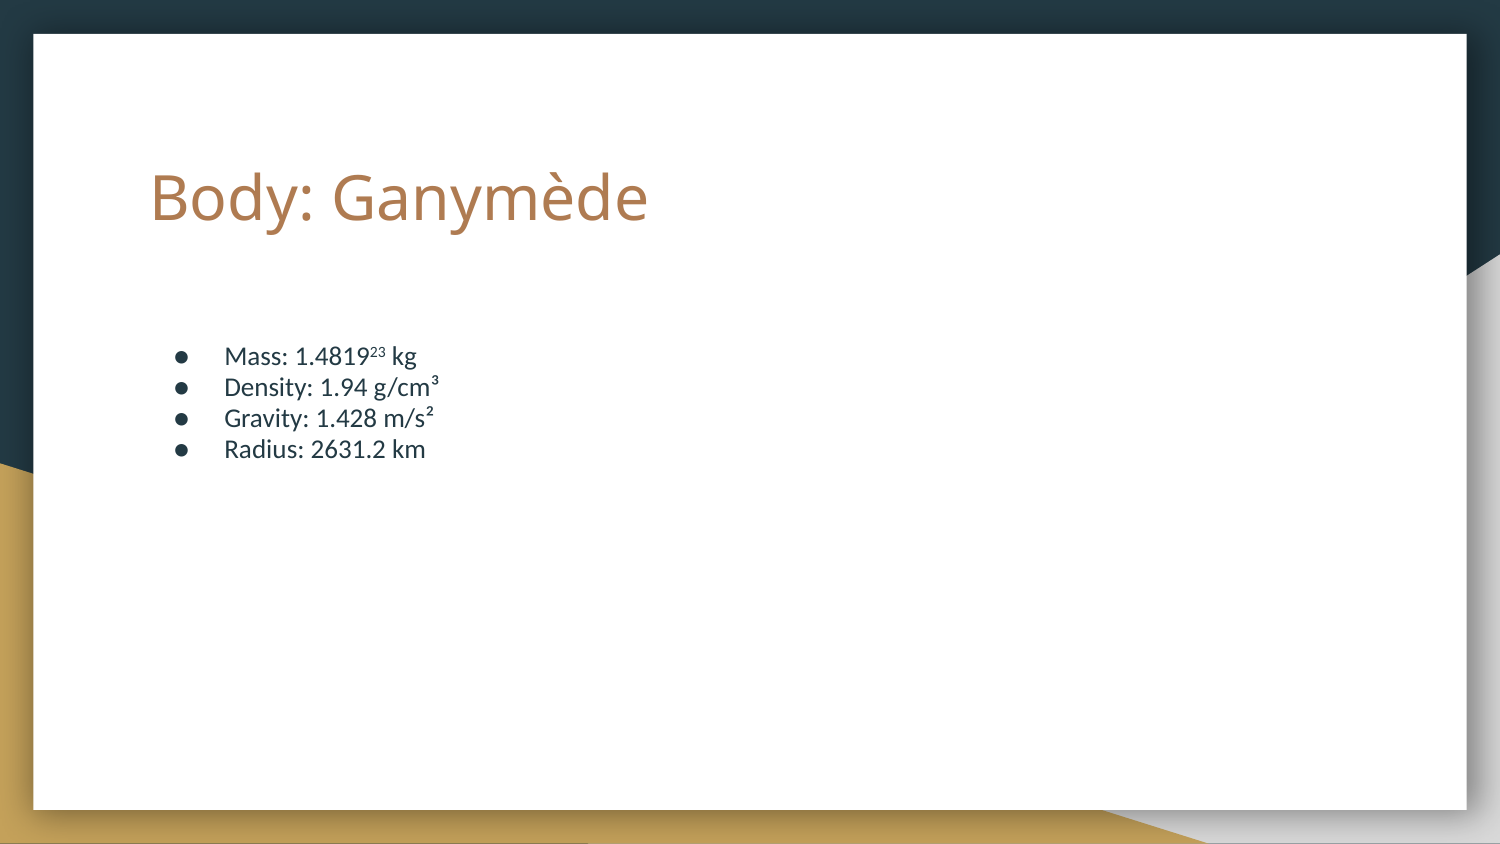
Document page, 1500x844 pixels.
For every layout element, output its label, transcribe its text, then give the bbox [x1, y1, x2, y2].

title Body: Ganymède [134, 138, 1366, 296]
list Mass: 1.481923 kg Density: 1.94 g/cm³ Gravity: 1.428 m/s² Radius: 2631.2 km [134, 326, 1366, 729]
